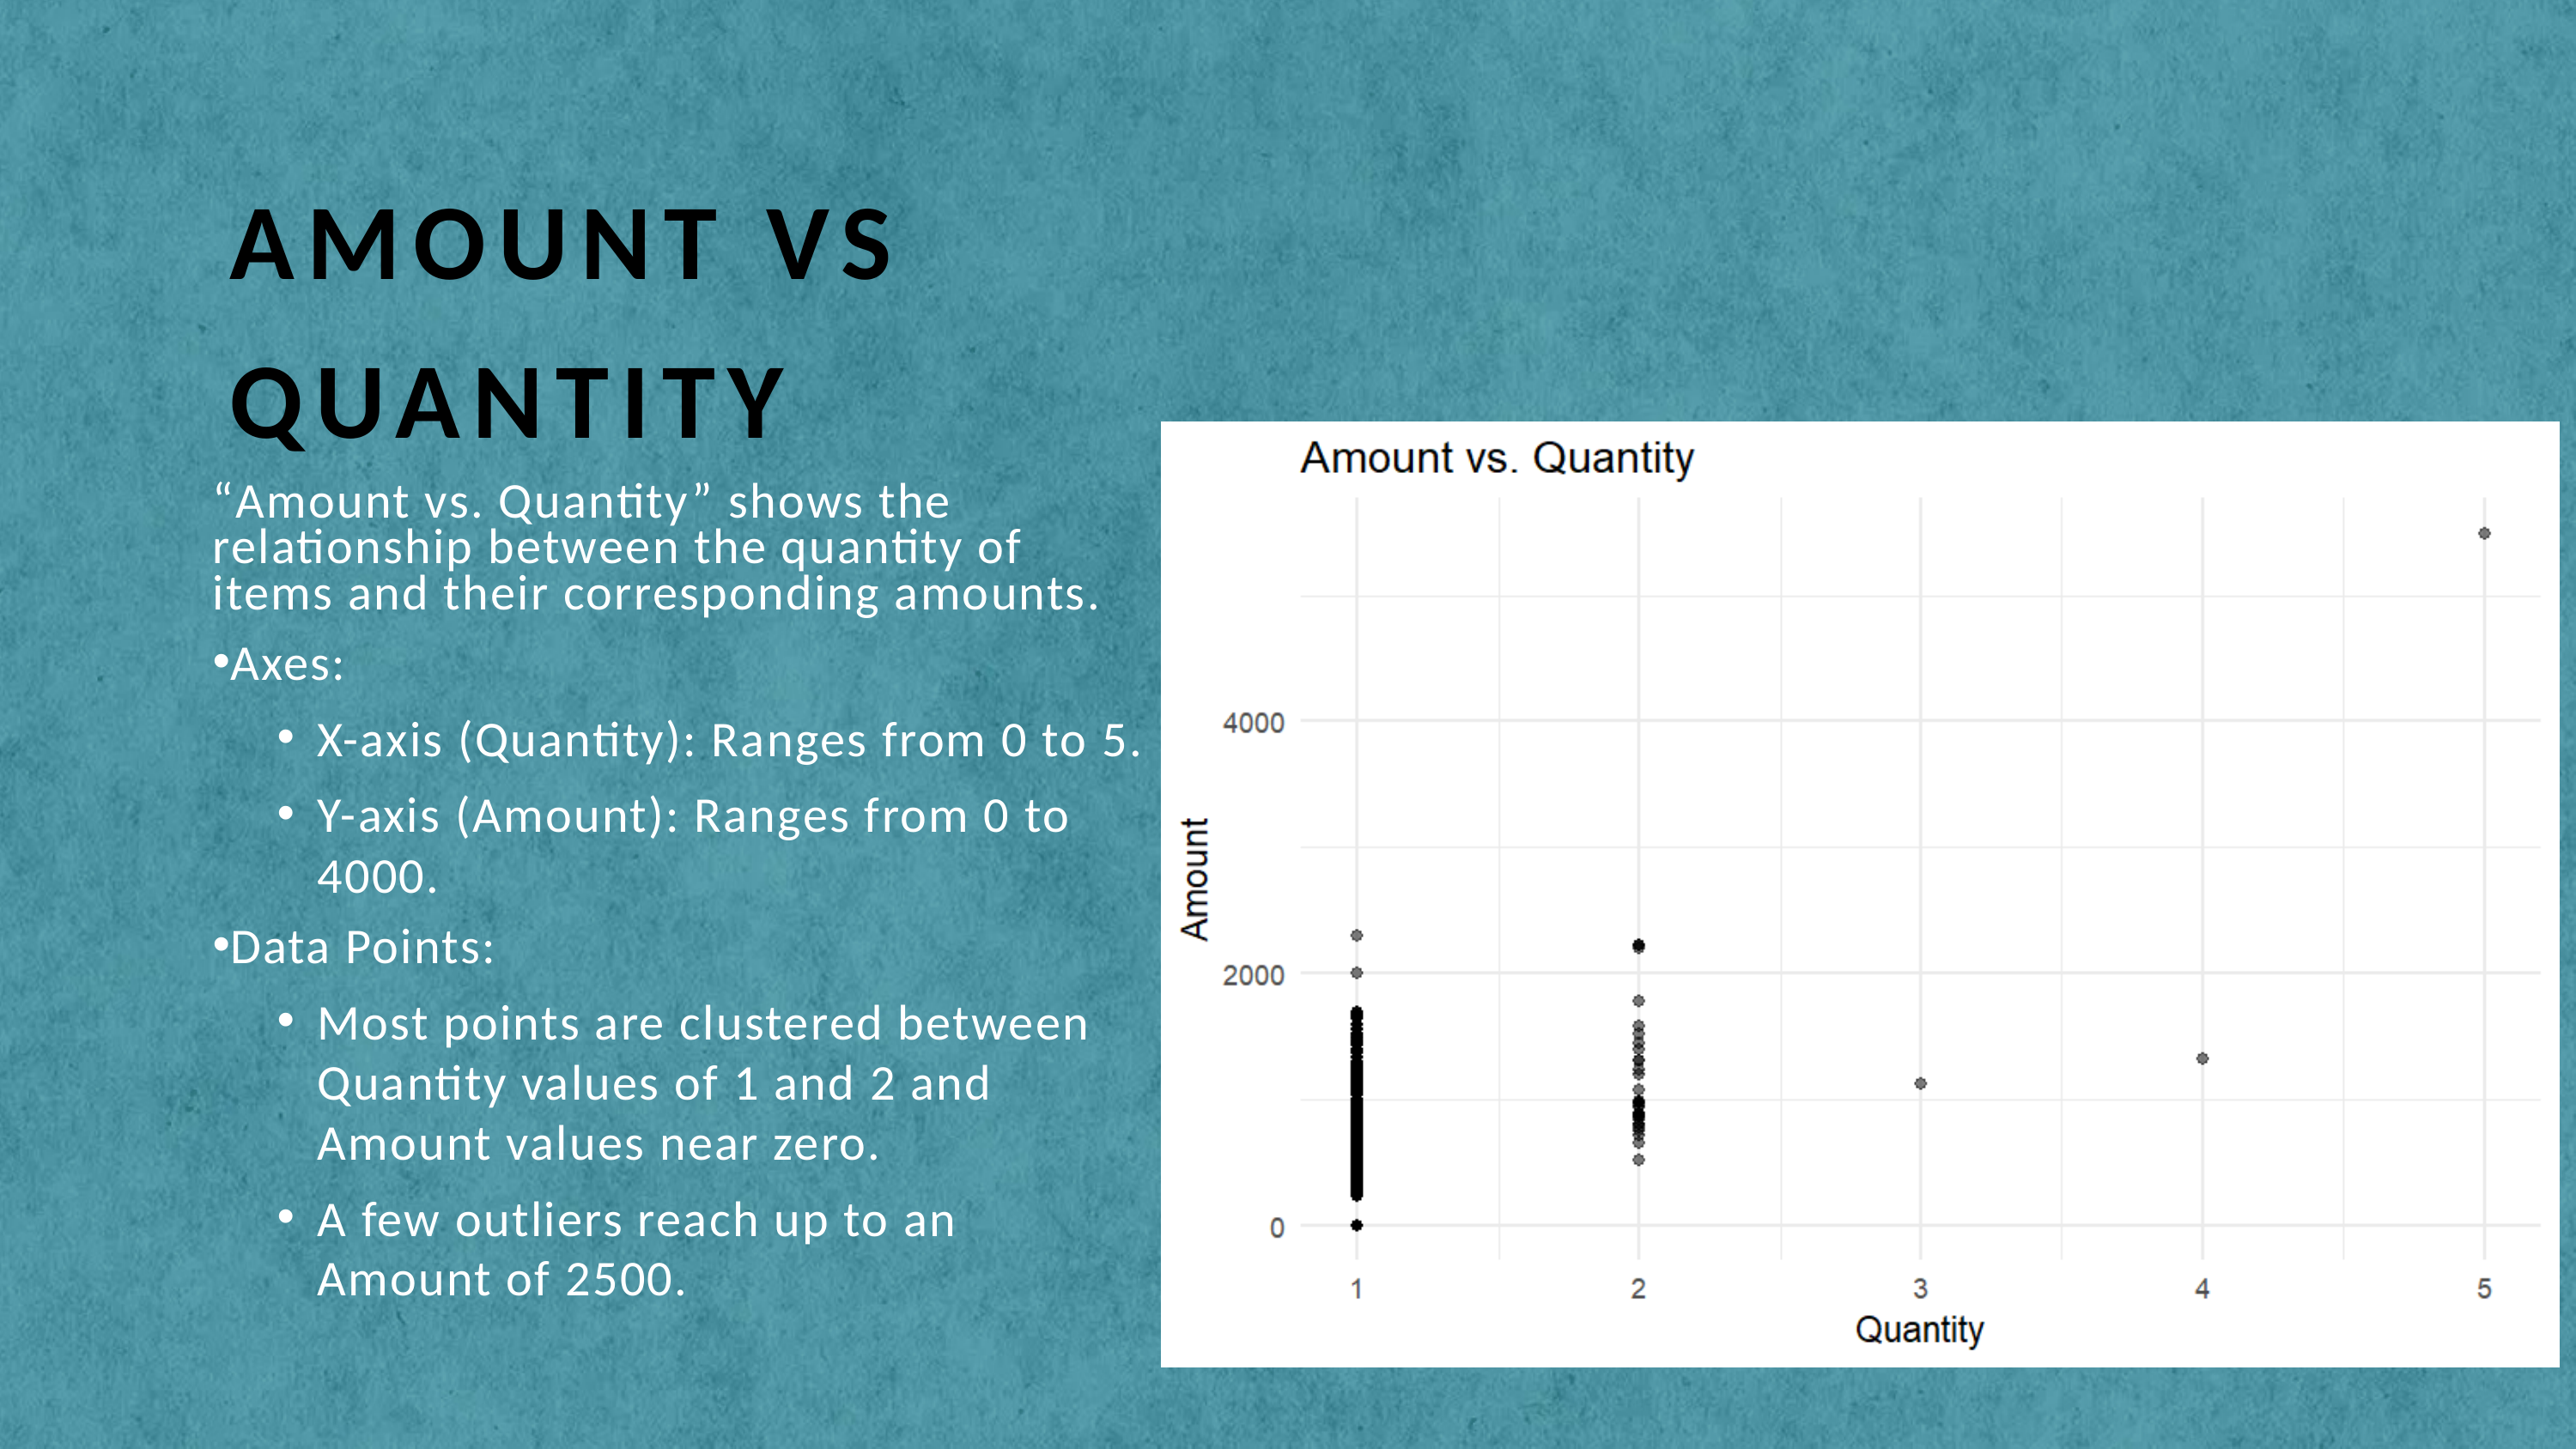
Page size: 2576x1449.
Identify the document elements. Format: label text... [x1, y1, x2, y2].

text_box Amount Vs Quantity [229, 142, 1162, 460]
text_box “Amount vs. Quantity” shows the relationship between the quantity of items and their corresponding amounts. Axes: X-axis (Quantity): Ranges from 0 to 5. Y-axis (Amount): Ranges from 0 to 4000. Data Points: Most points are clustered between Quantity values of 1 and 2 and Amount values near zero. A few outliers reach up to an Amount of 2500. [212, 482, 1145, 1353]
text_box [0, 0, 2576, 1449]
picture [1160, 421, 2560, 1367]
